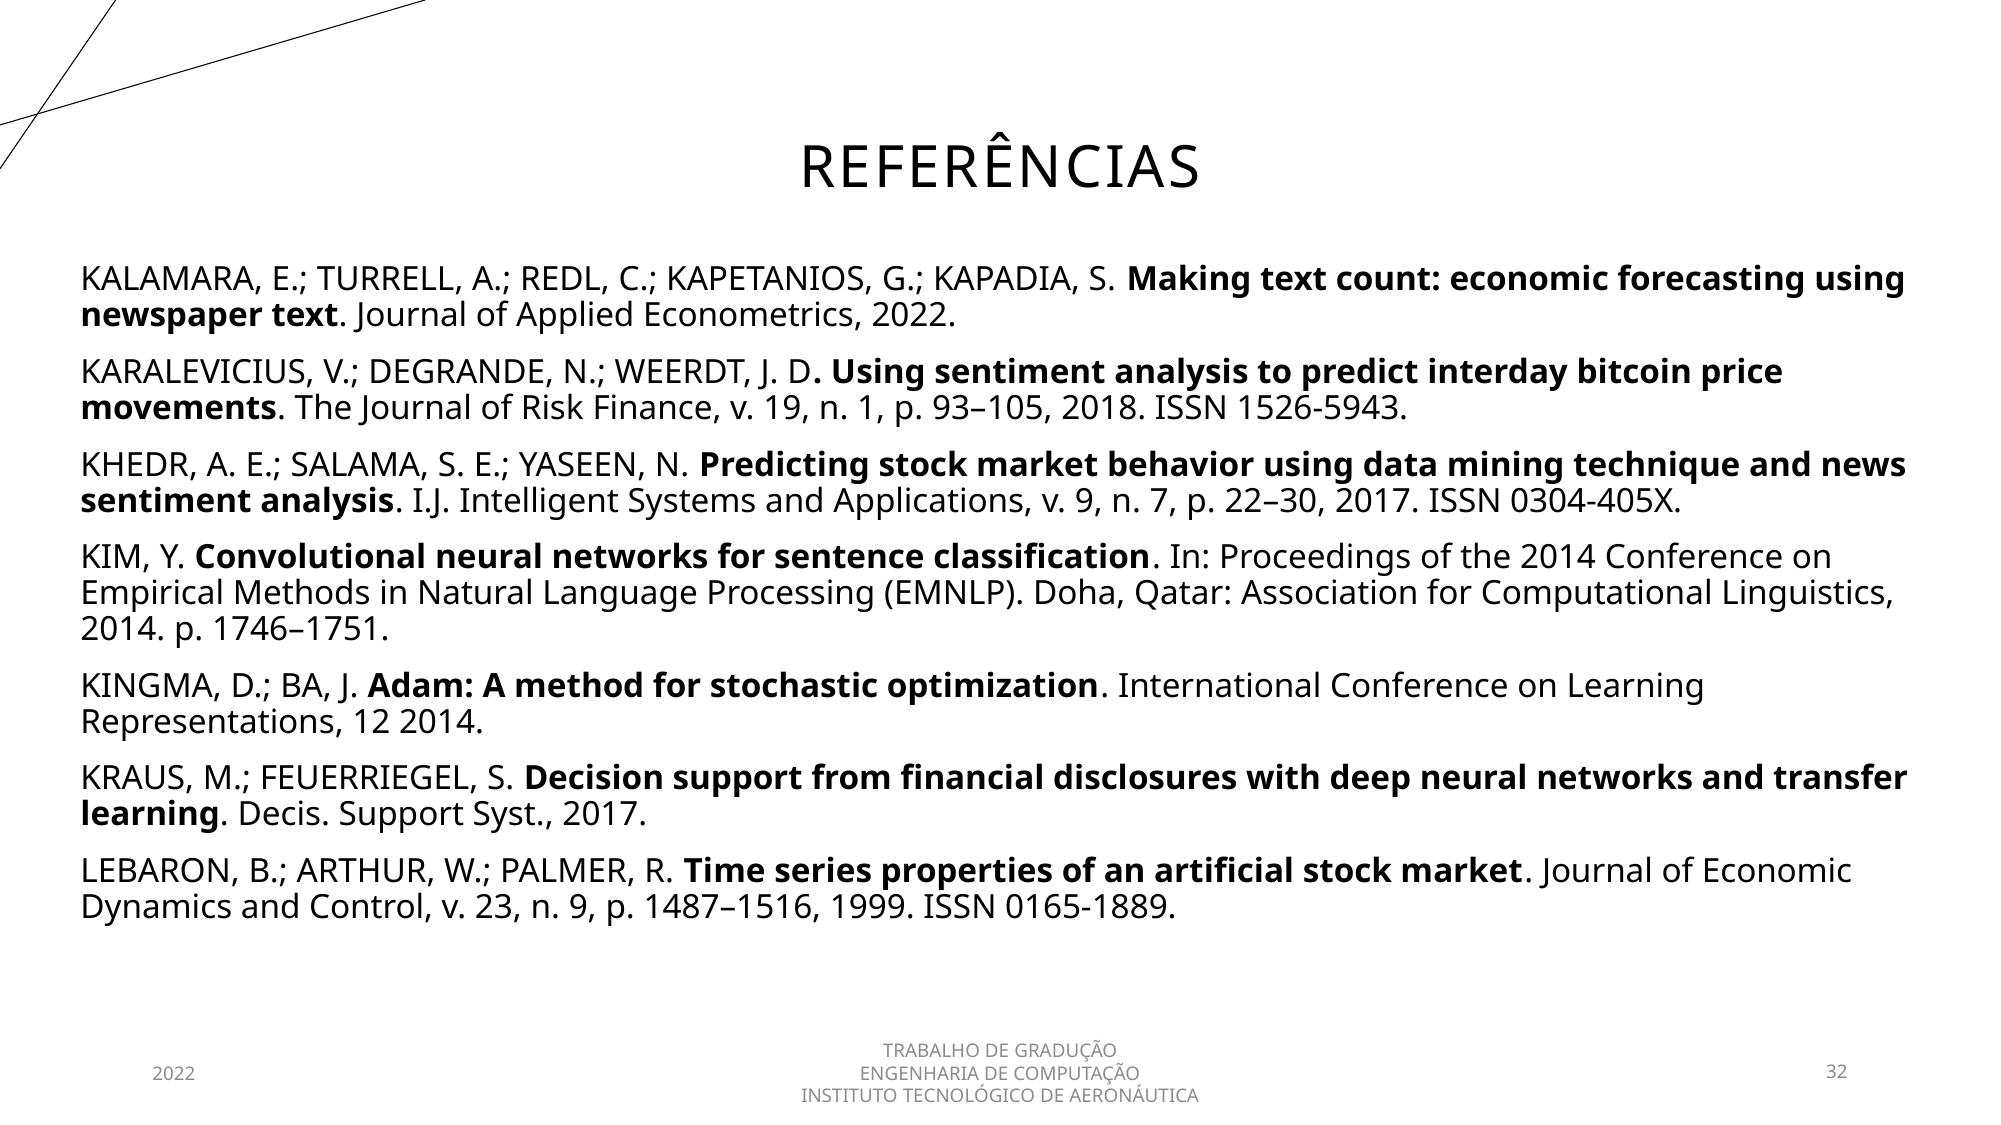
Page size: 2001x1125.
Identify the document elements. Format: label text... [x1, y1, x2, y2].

title REFERÊNCIAS [137, 59, 1863, 254]
slide_number 32 [1412, 1042, 1863, 1103]
text_box KALAMARA, E.; TURRELL, A.; REDL, C.; KAPETANIOS, G.; KAPADIA, S. Making text count: economic forecasting using newspaper text. Journal of Applied Econometrics, 2022. KARALEVICIUS, V.; DEGRANDE, N.; WEERDT, J. D. Using sentiment analysis to predict interday bitcoin price movements. The Journal of Risk Finance, v. 19, n. 1, p. 93–105, 2018. ISSN 1526-5943. KHEDR, A. E.; SALAMA, S. E.; YASEEN, N. Predicting stock market behavior using data mining technique and news sentiment analysis. I.J. Intelligent Systems and Applications, v. 9, n. 7, p. 22–30, 2017. ISSN 0304-405X. KIM, Y. Convolutional neural networks for sentence classification. In: Proceedings of the 2014 Conference on Empirical Methods in Natural Language Processing (EMNLP). Doha, Qatar: Association for Computational Linguistics, 2014. p. 1746–1751. KINGMA, D.; BA, J. Adam: A method for stochastic optimization. International Conference on Learning Representations, 12 2014. KRAUS, M.; FEUERRIEGEL, S. Decision support from financial disclosures with deep neural networks and transfer learning. Decis. Support Syst., 2017. LEBARON, B.; ARTHUR, W.; PALMER, R. Time series properties of an artificial stock market. Journal of Economic Dynamics and Control, v. 23, n. 9, p. 1487–1516, 1999. ISSN 0165-1889. [65, 254, 1935, 1018]
slide_number 2022 [137, 1042, 588, 1103]
footer TRABALHO DE GRADUÇÃO ENGENHARIA DE COMPUTAÇÃO INSTITUTO TECNOLÓGICO DE AERONÁUTICA [662, 1042, 1338, 1103]
